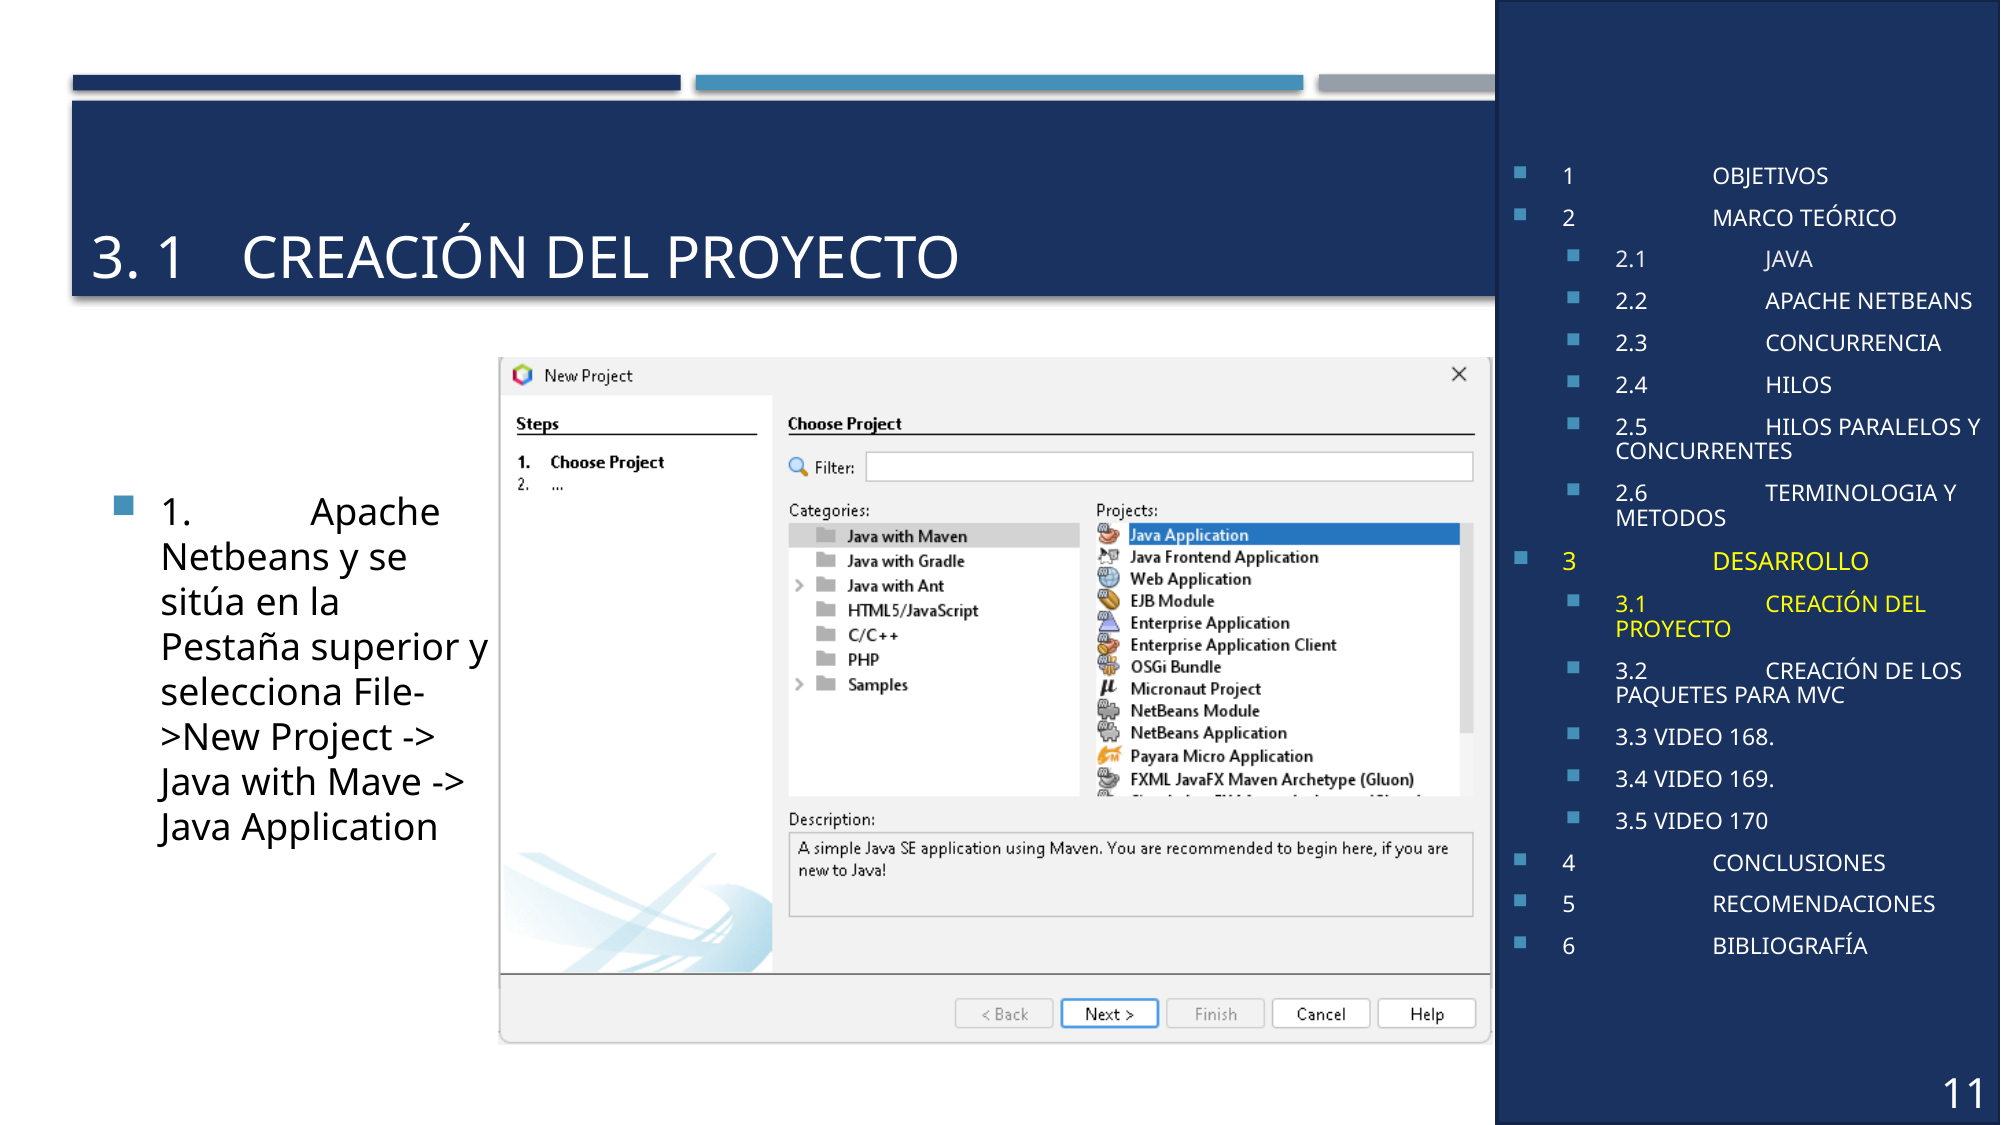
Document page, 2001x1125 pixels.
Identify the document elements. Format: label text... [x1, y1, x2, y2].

title 3. 1 CREACIÓN DEL PROYECTO [76, 86, 1461, 299]
list 1. Apache Netbeans y se sitúa en la Pestaña superior y selecciona File->New Project -> Java with Mave -> Java Application [95, 357, 495, 978]
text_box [1496, 0, 2000, 1125]
picture [498, 357, 1494, 1045]
